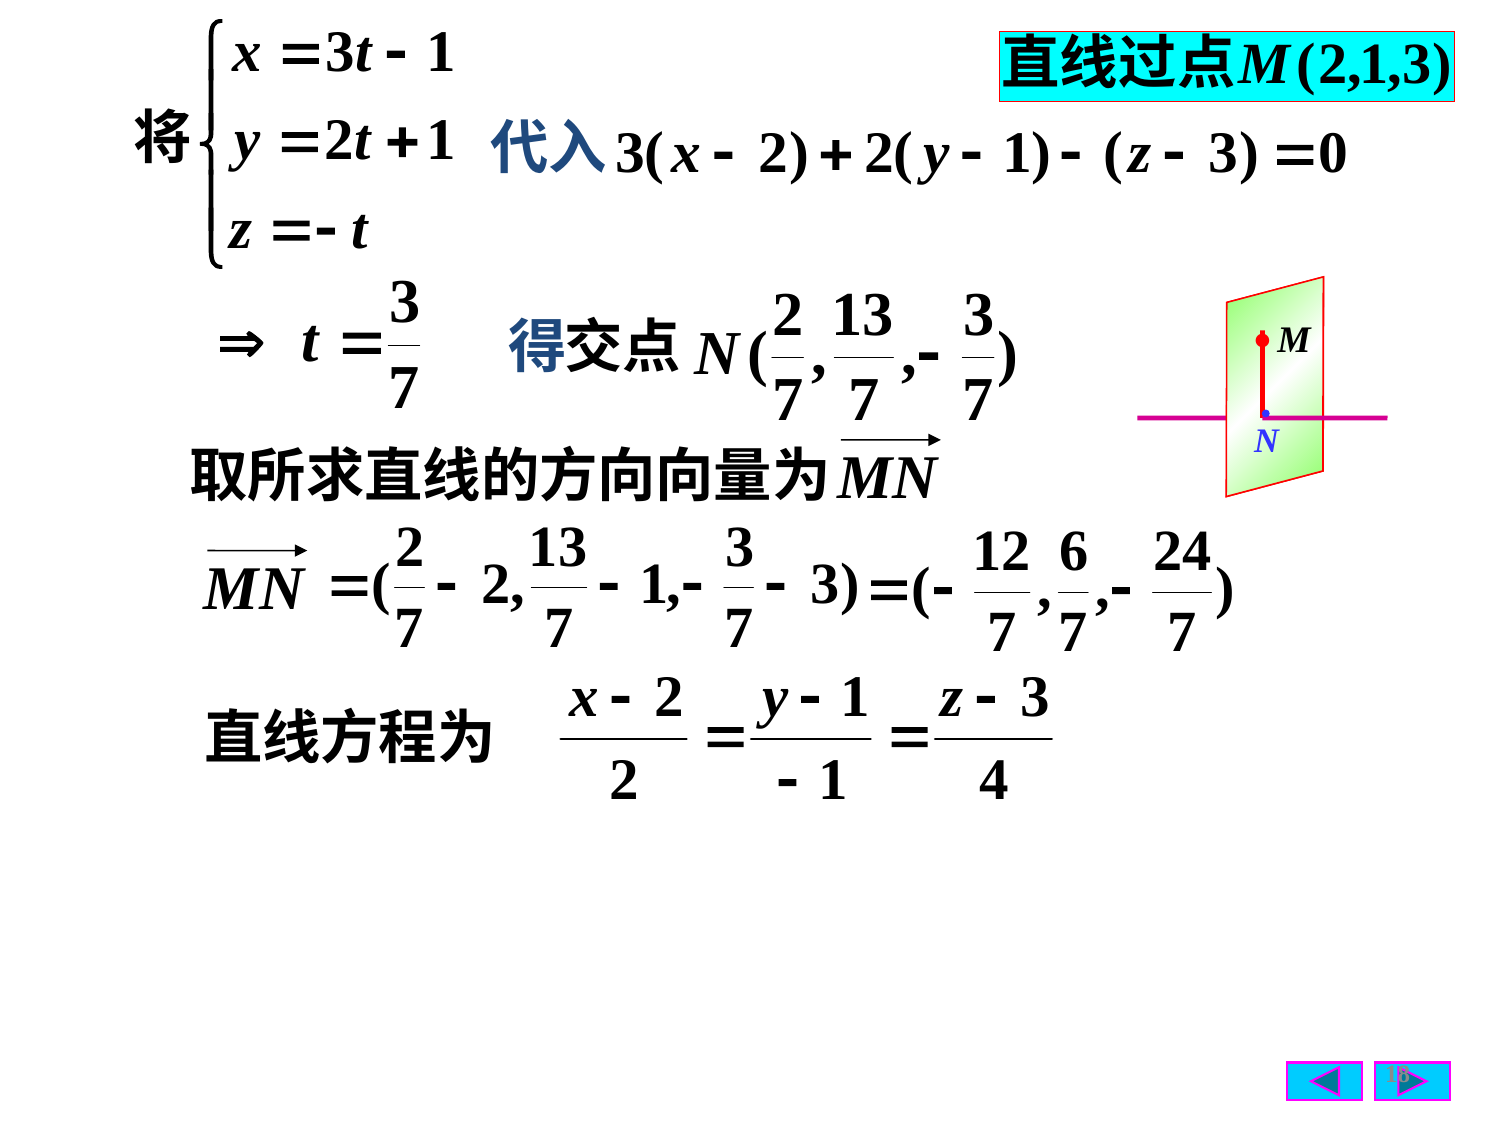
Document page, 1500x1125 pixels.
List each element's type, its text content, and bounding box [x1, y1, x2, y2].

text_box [297, 285, 426, 415]
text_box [549, 280, 1022, 427]
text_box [322, 515, 863, 652]
text_box 得 [474, 301, 544, 387]
text_box 直线方程为 [189, 692, 528, 778]
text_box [550, 656, 1063, 814]
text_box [210, 321, 291, 377]
text_box 将 [99, 92, 182, 178]
text_box [1263, 379, 1324, 417]
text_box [1249, 401, 1286, 456]
text_box [1226, 301, 1323, 497]
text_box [862, 519, 1238, 656]
text_box 取所求直线的方向向量为 [174, 430, 888, 516]
text_box 代入 [466, 102, 636, 188]
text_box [612, 126, 1351, 191]
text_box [1237, 255, 1388, 371]
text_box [197, 550, 317, 614]
slide_number 18 [1074, 1042, 1425, 1103]
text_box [831, 439, 951, 504]
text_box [999, 30, 1455, 103]
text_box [187, 6, 463, 278]
